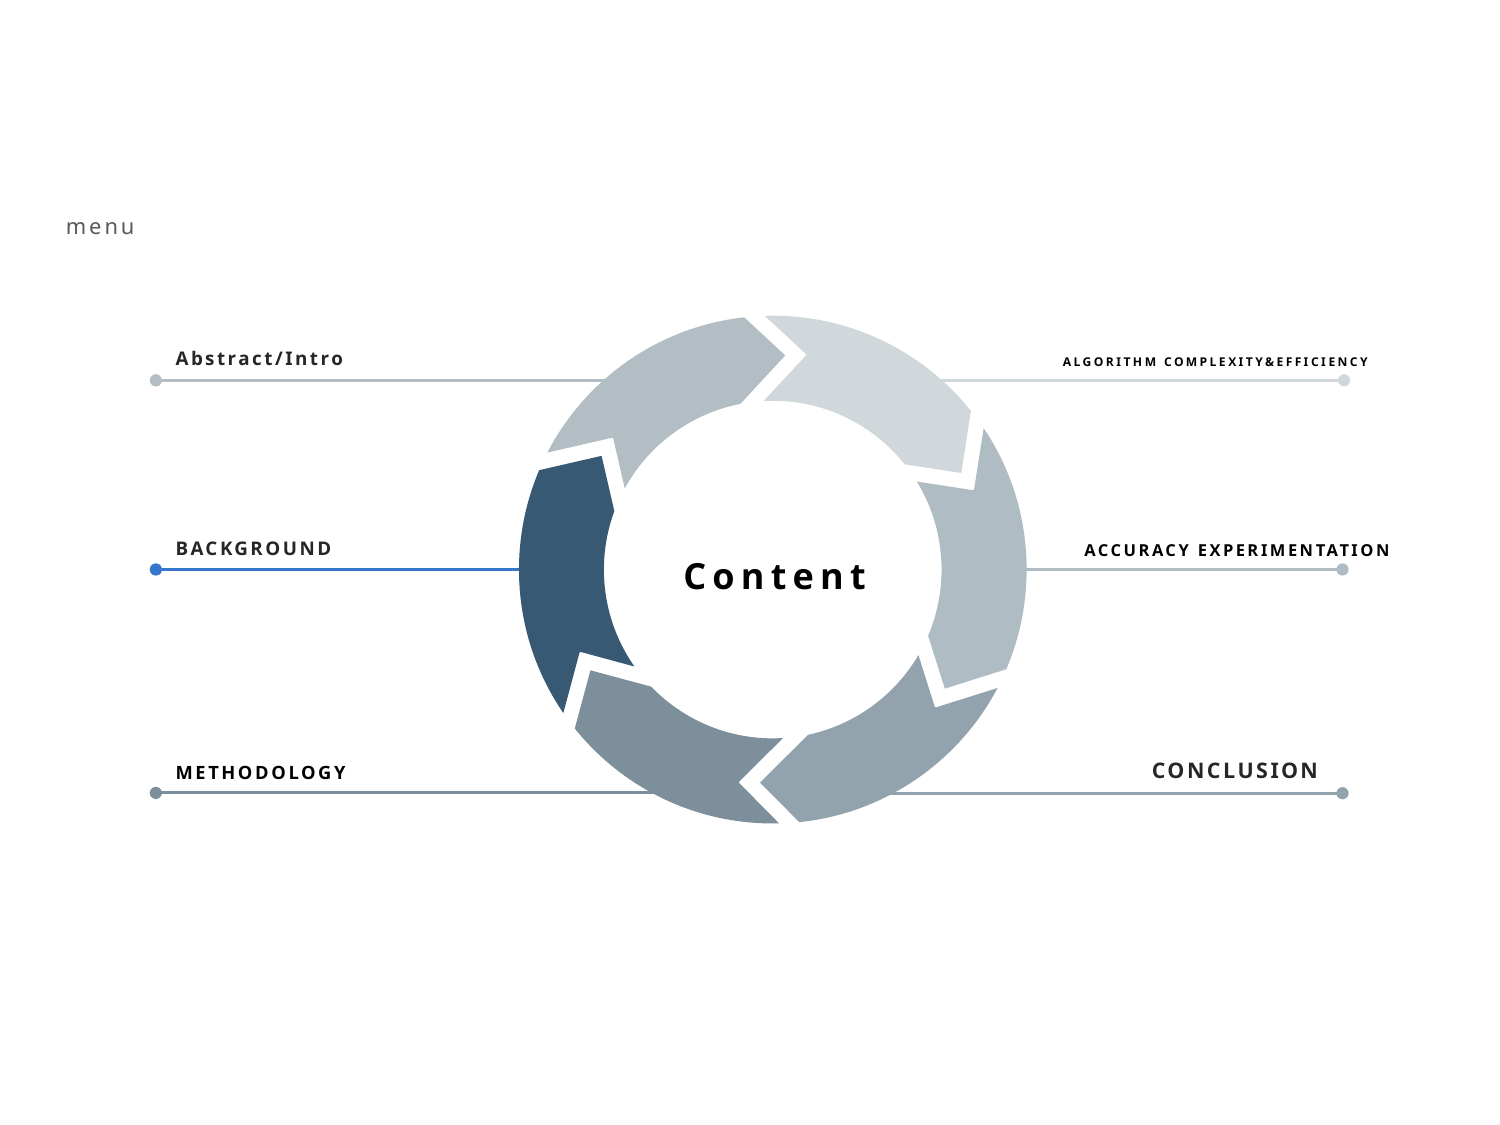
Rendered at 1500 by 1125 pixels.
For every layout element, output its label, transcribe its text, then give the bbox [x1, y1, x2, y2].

text_box ALGORITHM COMPLEXITY&EFFICIENCY [1051, 327, 1416, 376]
text_box [758, 652, 1000, 824]
text_box [573, 669, 786, 825]
text_box [914, 425, 1028, 690]
text_box BACKGROUND [164, 517, 358, 566]
text_box [761, 314, 973, 475]
text_box [517, 454, 637, 716]
text_box menu [54, 207, 686, 259]
text_box Abstract/Intro [164, 327, 358, 376]
text_box [545, 316, 787, 492]
text_box METHODOLOGY [164, 741, 358, 790]
text_box CONCLUSION [1140, 741, 1334, 790]
text_box ACCURACY EXPERIMENTATION [1073, 517, 1416, 566]
text_box Content [670, 545, 879, 605]
